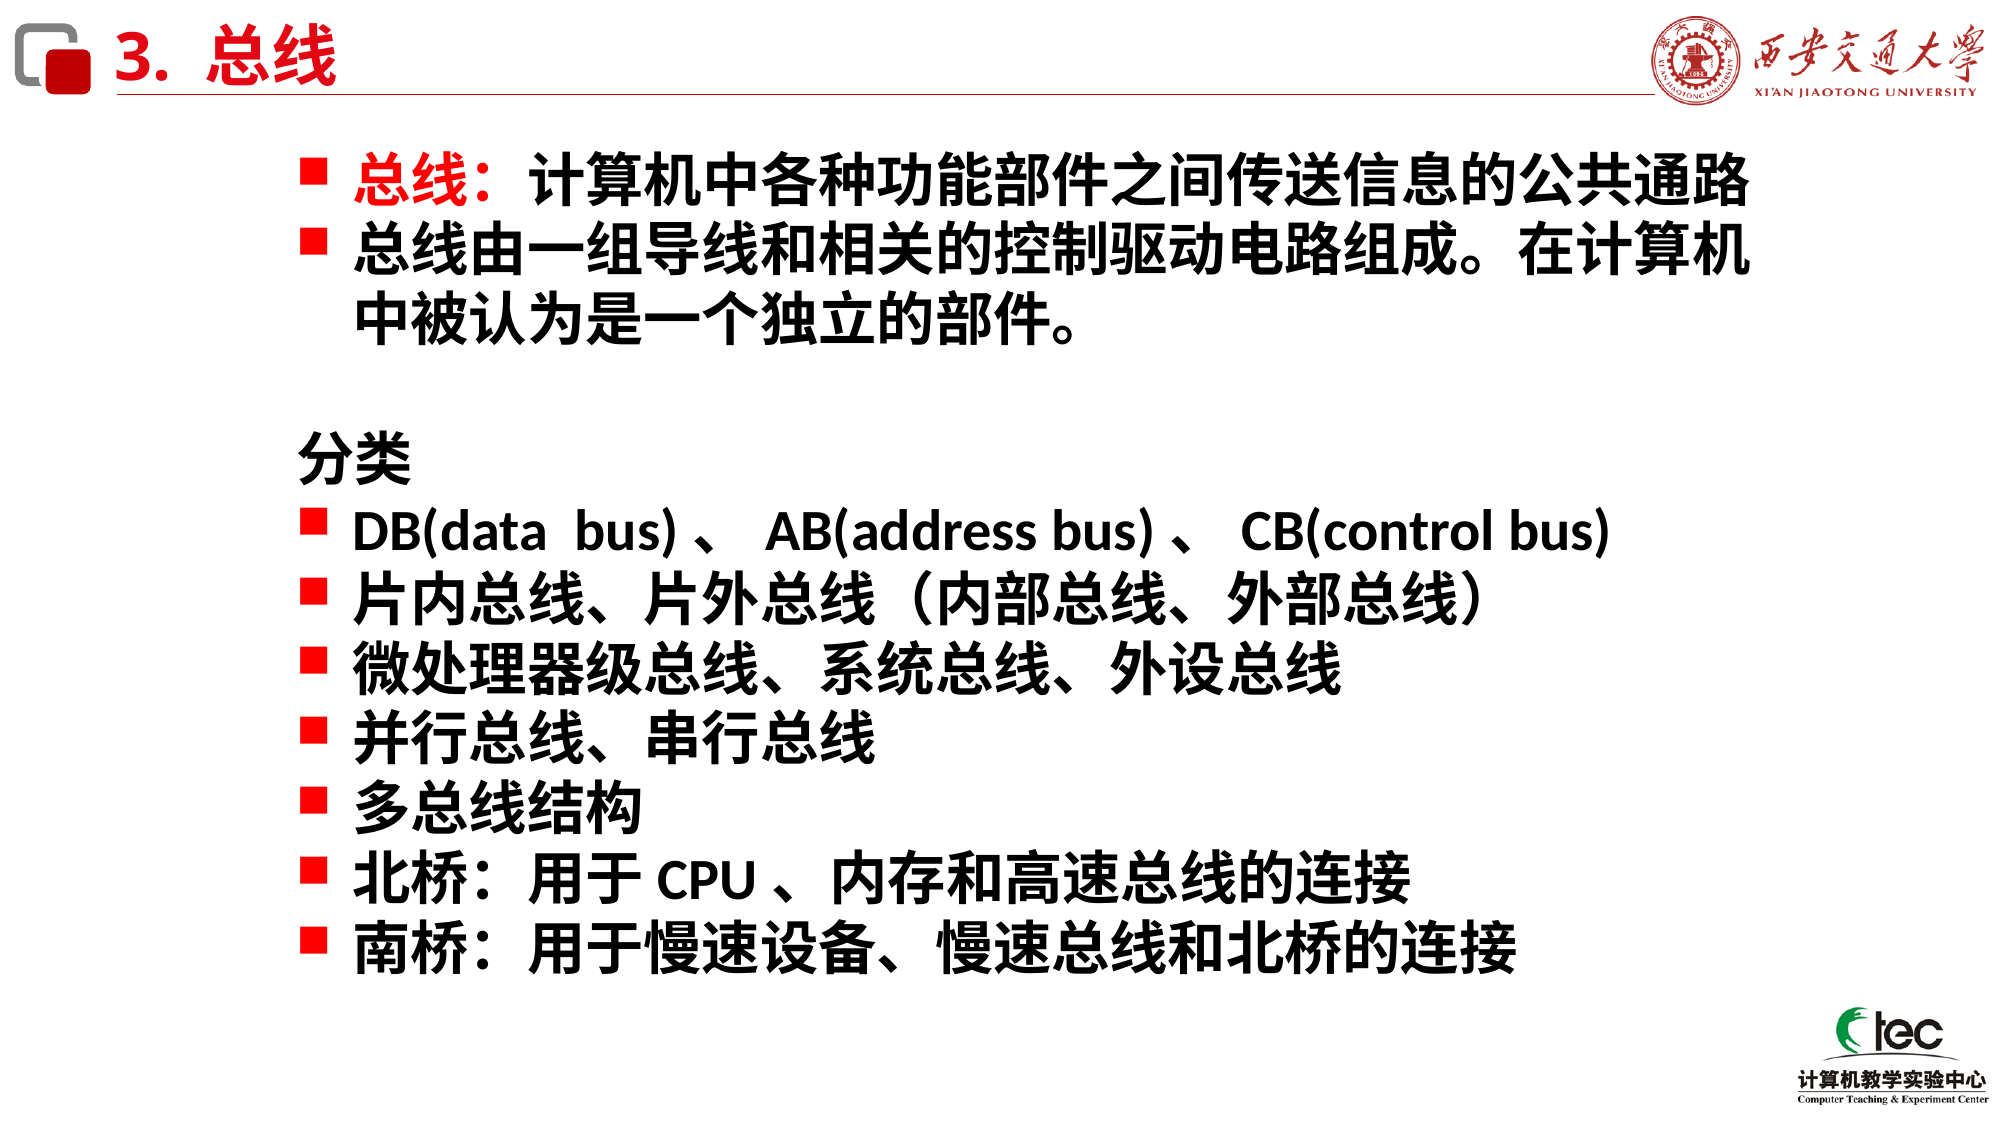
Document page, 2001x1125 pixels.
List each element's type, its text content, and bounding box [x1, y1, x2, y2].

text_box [19, 27, 91, 95]
text_box 总线：计算机中各种功能部件之间传送信息的公共通路 总线由一组导线和相关的控制驱动电路组成。在计算机中被认为是一个独立的部件。 分类 DB(data bus)、AB(address bus)、CB(control bus) 片内总线、片外总线（内部总线、外部总线） 微处理器级总线、系统总线、外设总线 并行总线、串行总线 多总线结构 北桥：用于CPU、内存和高速总线的连接 南桥：用于慢速设备、慢速总线和北桥的连接 [281, 135, 1789, 1012]
picture [1647, 12, 1995, 109]
picture [1788, 993, 2000, 1125]
text_box 3. 总线 [99, 6, 354, 102]
